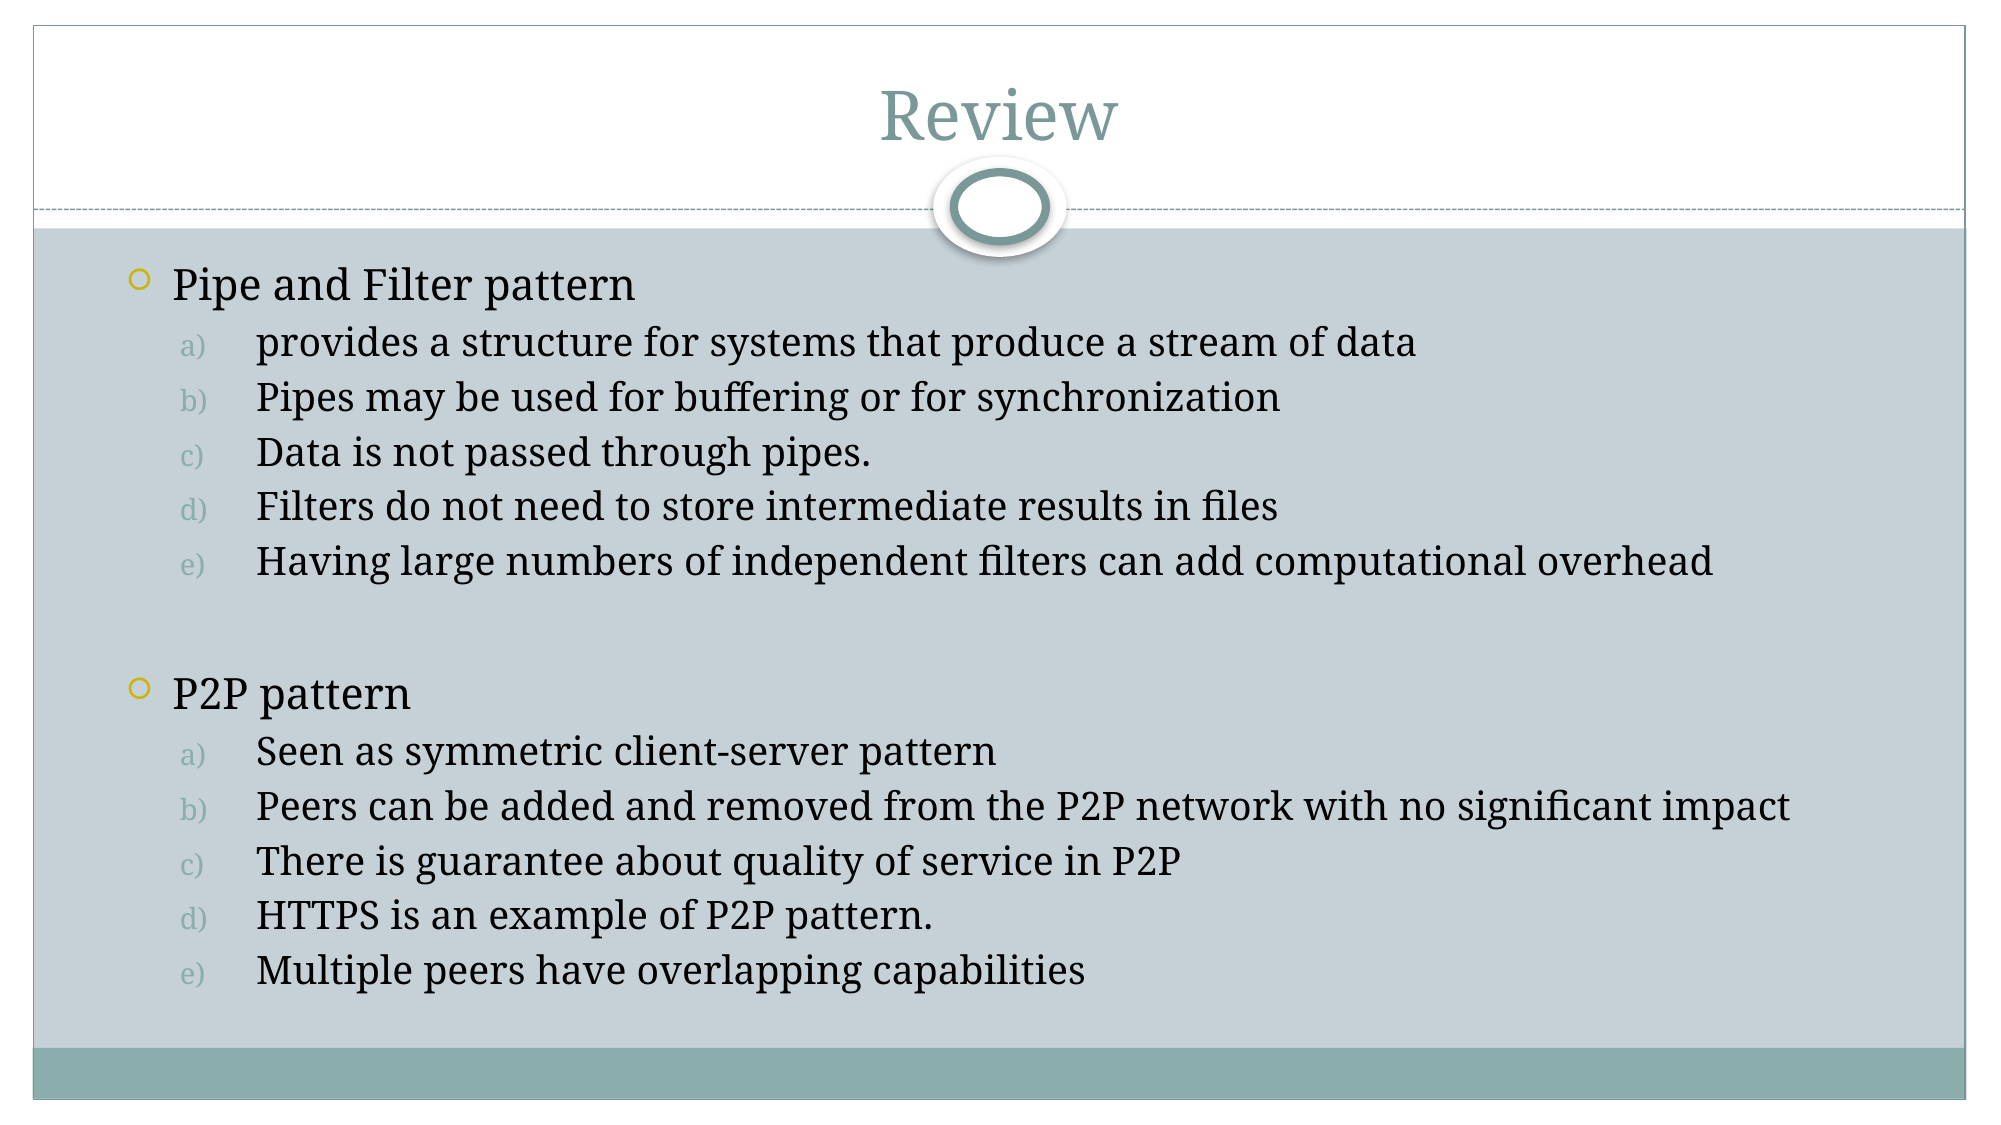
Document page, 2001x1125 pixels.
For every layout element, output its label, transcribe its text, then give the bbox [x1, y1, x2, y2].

list Pipe and Filter pattern provides a structure for systems that produce a stream of data Pipes may be used for buffering or for synchronization Data is not passed through pipes. Filters do not need to store intermediate results in files Having large numbers of independent filters can add computational overhead P2P pattern Seen as symmetric client-server pattern Peers can be added and removed from the P2P network with no significant impact There is guarantee about quality of service in P2P HTTPS is an example of P2P pattern. Multiple peers have overlapping capabilities [66, 250, 1926, 1001]
title Review [66, 37, 1933, 162]
